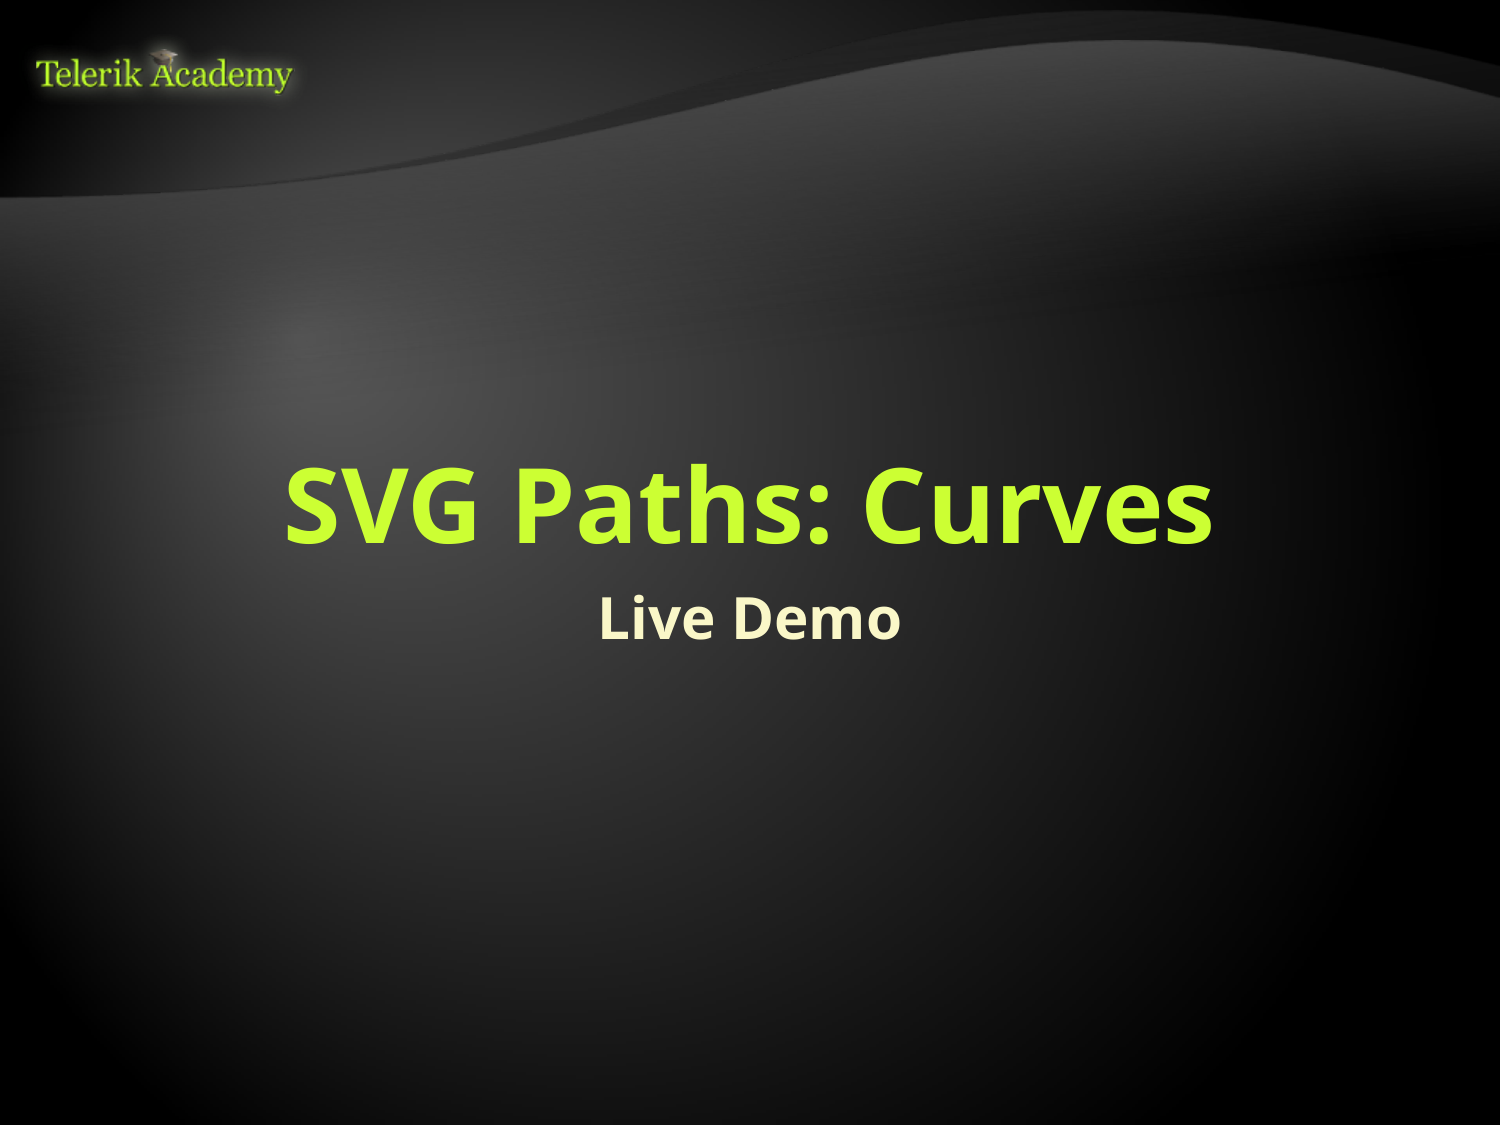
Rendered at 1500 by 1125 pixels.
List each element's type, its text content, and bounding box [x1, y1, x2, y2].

subtitle Live Demo [99, 569, 1400, 663]
picture [0, 0, 1500, 1125]
title SVG Paths: Curves [99, 450, 1400, 563]
